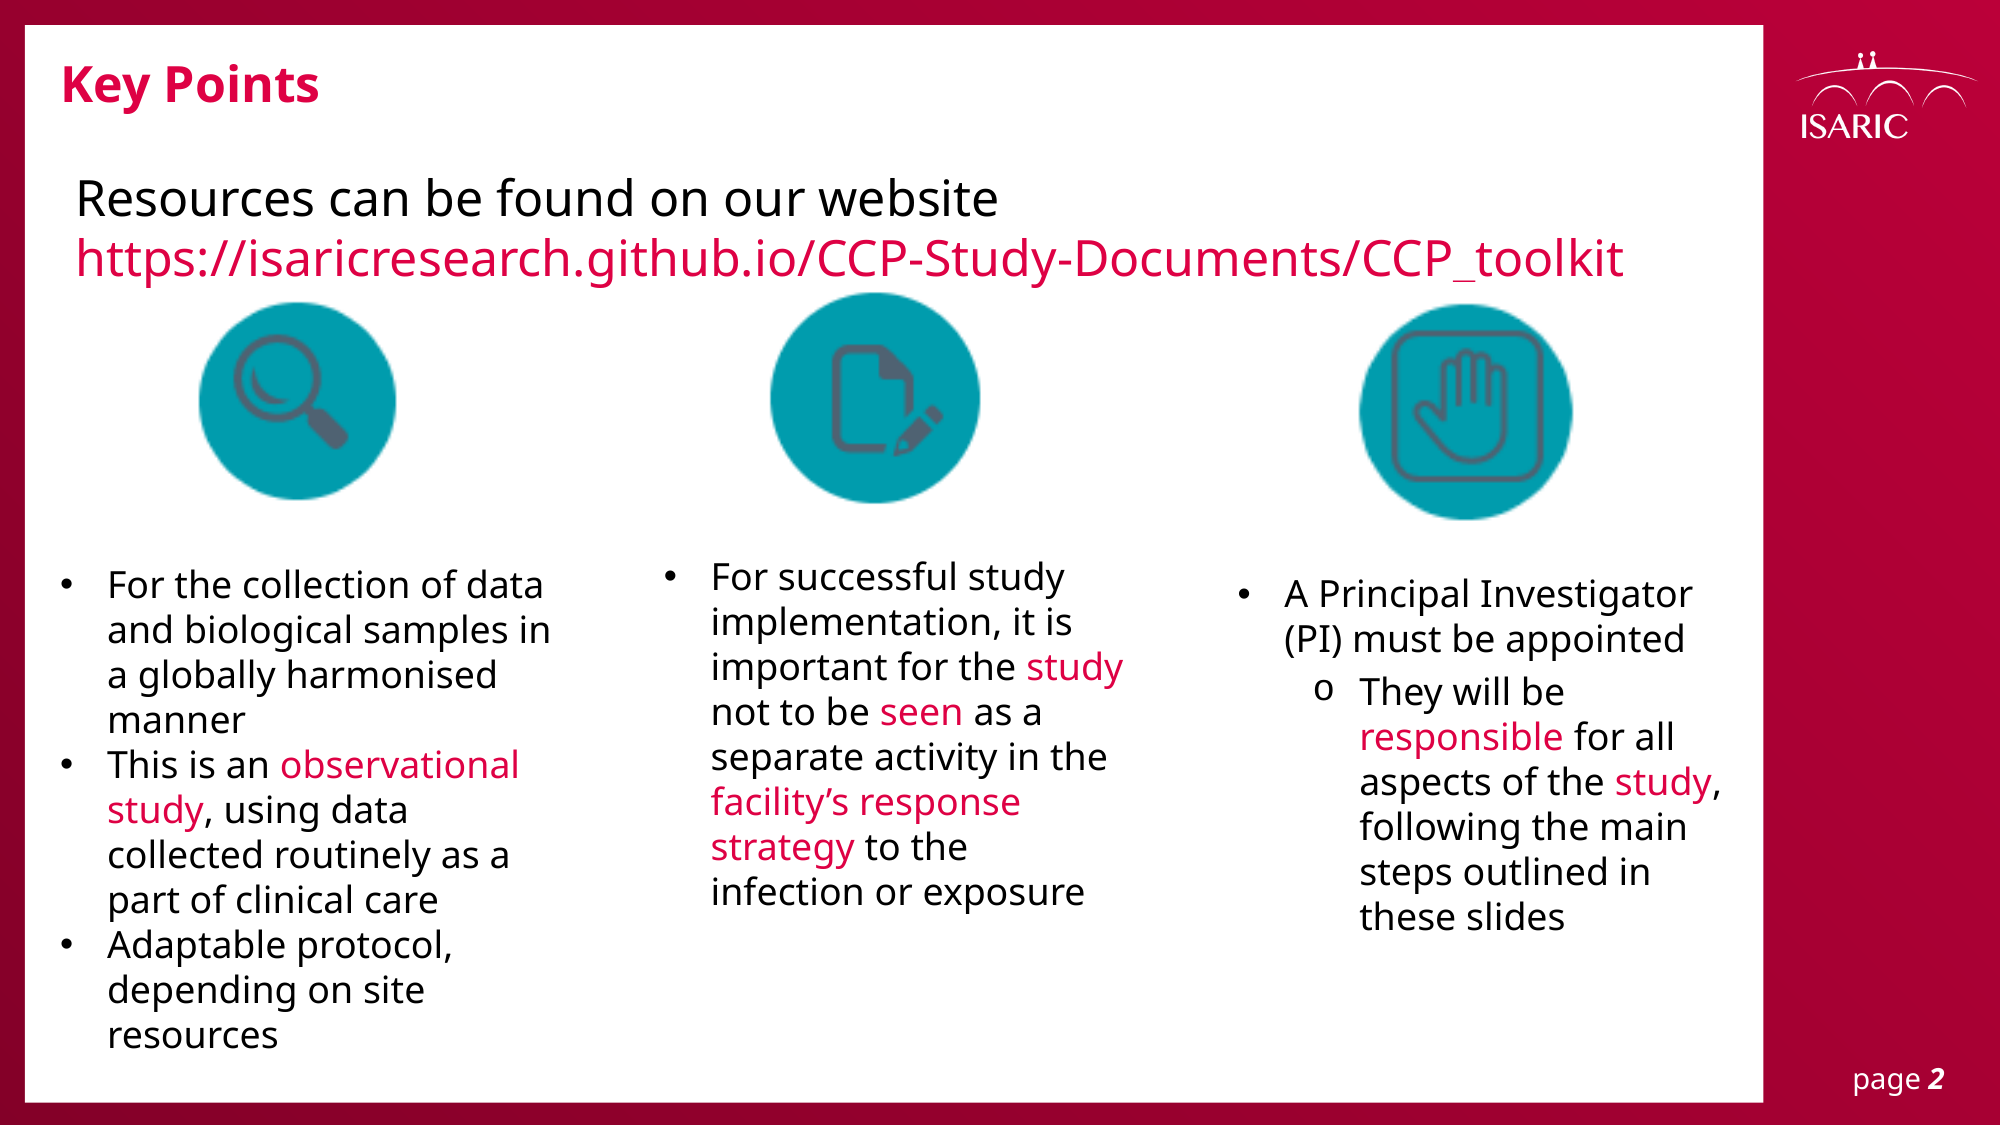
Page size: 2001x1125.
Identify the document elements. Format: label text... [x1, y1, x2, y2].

subtitle Key Points [60, 59, 895, 158]
text_box Resources can be found on our website https://isaricresearch.github.io/CCP-Study-Documents/CCP_toolkit [60, 158, 1800, 294]
text_box For successful study implementation, it is important for the study not to be seen as a separate activity in the facility’s response strategy to the infection or exposure [649, 545, 1148, 920]
picture [1783, 47, 2000, 142]
picture [184, 282, 418, 514]
text_box A Principal Investigator (PI) must be appointed They will be responsible for all aspects of the study, following the main steps outlined in these slides [1222, 563, 1747, 946]
text_box For the collection of data and biological samples in a globally harmonised manner This is an observational study, using data collected routinely as a part of clinical care Adaptable protocol, depending on site resources [45, 553, 574, 1064]
picture [749, 286, 1003, 514]
picture [1334, 282, 1597, 550]
slide_number page 2 [1819, 1059, 1978, 1103]
